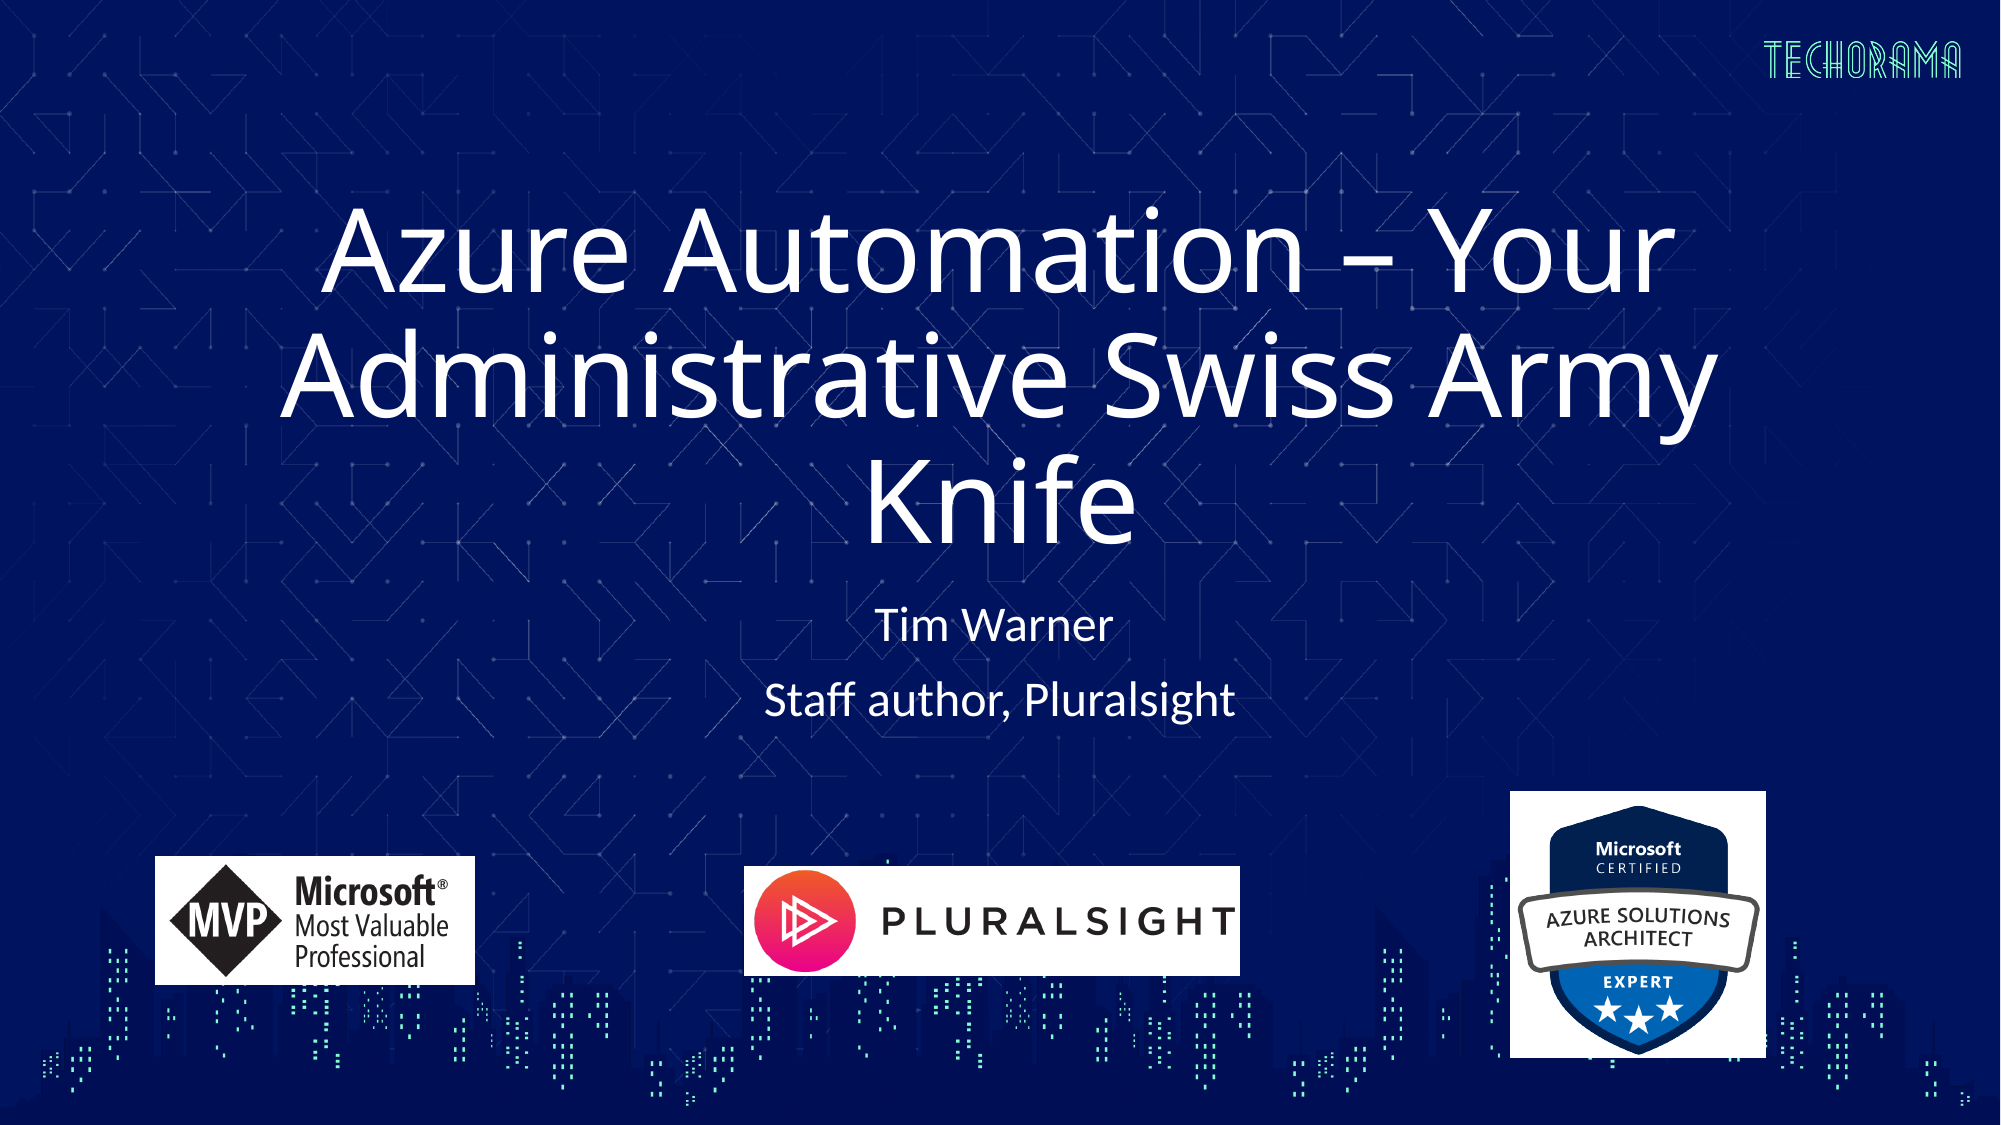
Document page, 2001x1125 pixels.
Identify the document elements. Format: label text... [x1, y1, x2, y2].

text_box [1511, 792, 1766, 1058]
picture [0, 0, 2001, 1125]
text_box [745, 862, 1255, 980]
title Azure Automation – Your Administrative Swiss Army Knife [249, 184, 1750, 576]
subtitle Tim Warner Staff author, Pluralsight [249, 590, 1750, 863]
